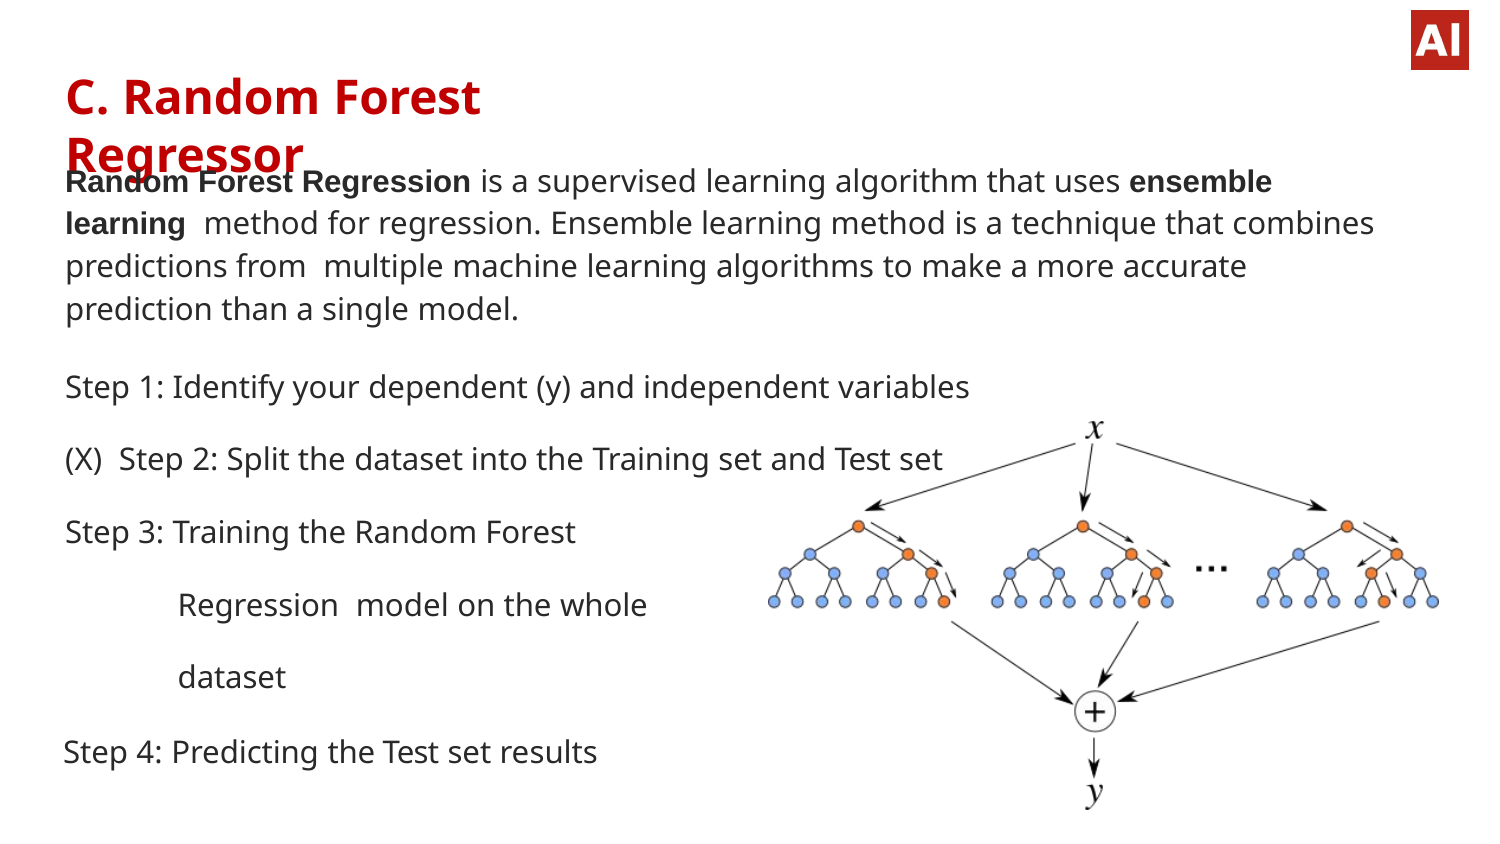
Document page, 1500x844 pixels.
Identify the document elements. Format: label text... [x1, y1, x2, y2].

picture [1411, 10, 1469, 70]
title C. Random Forest Regressor [63, 64, 684, 153]
picture [767, 421, 1439, 811]
text_box Random Forest Regression is a supervised learning algorithm that uses ensemble learning method for regression. Ensemble learning method is a technique that combines predictions from multiple machine learning algorithms to make a more accurate prediction than a single model. Step 1: Identify your dependent (y) and independent variables (X) Step 2: Split the dataset into the Training set and Test set Step 3: Training the Random Forest Regression model on the whole dataset Step 4: Predicting the Test set results [63, 153, 1395, 770]
